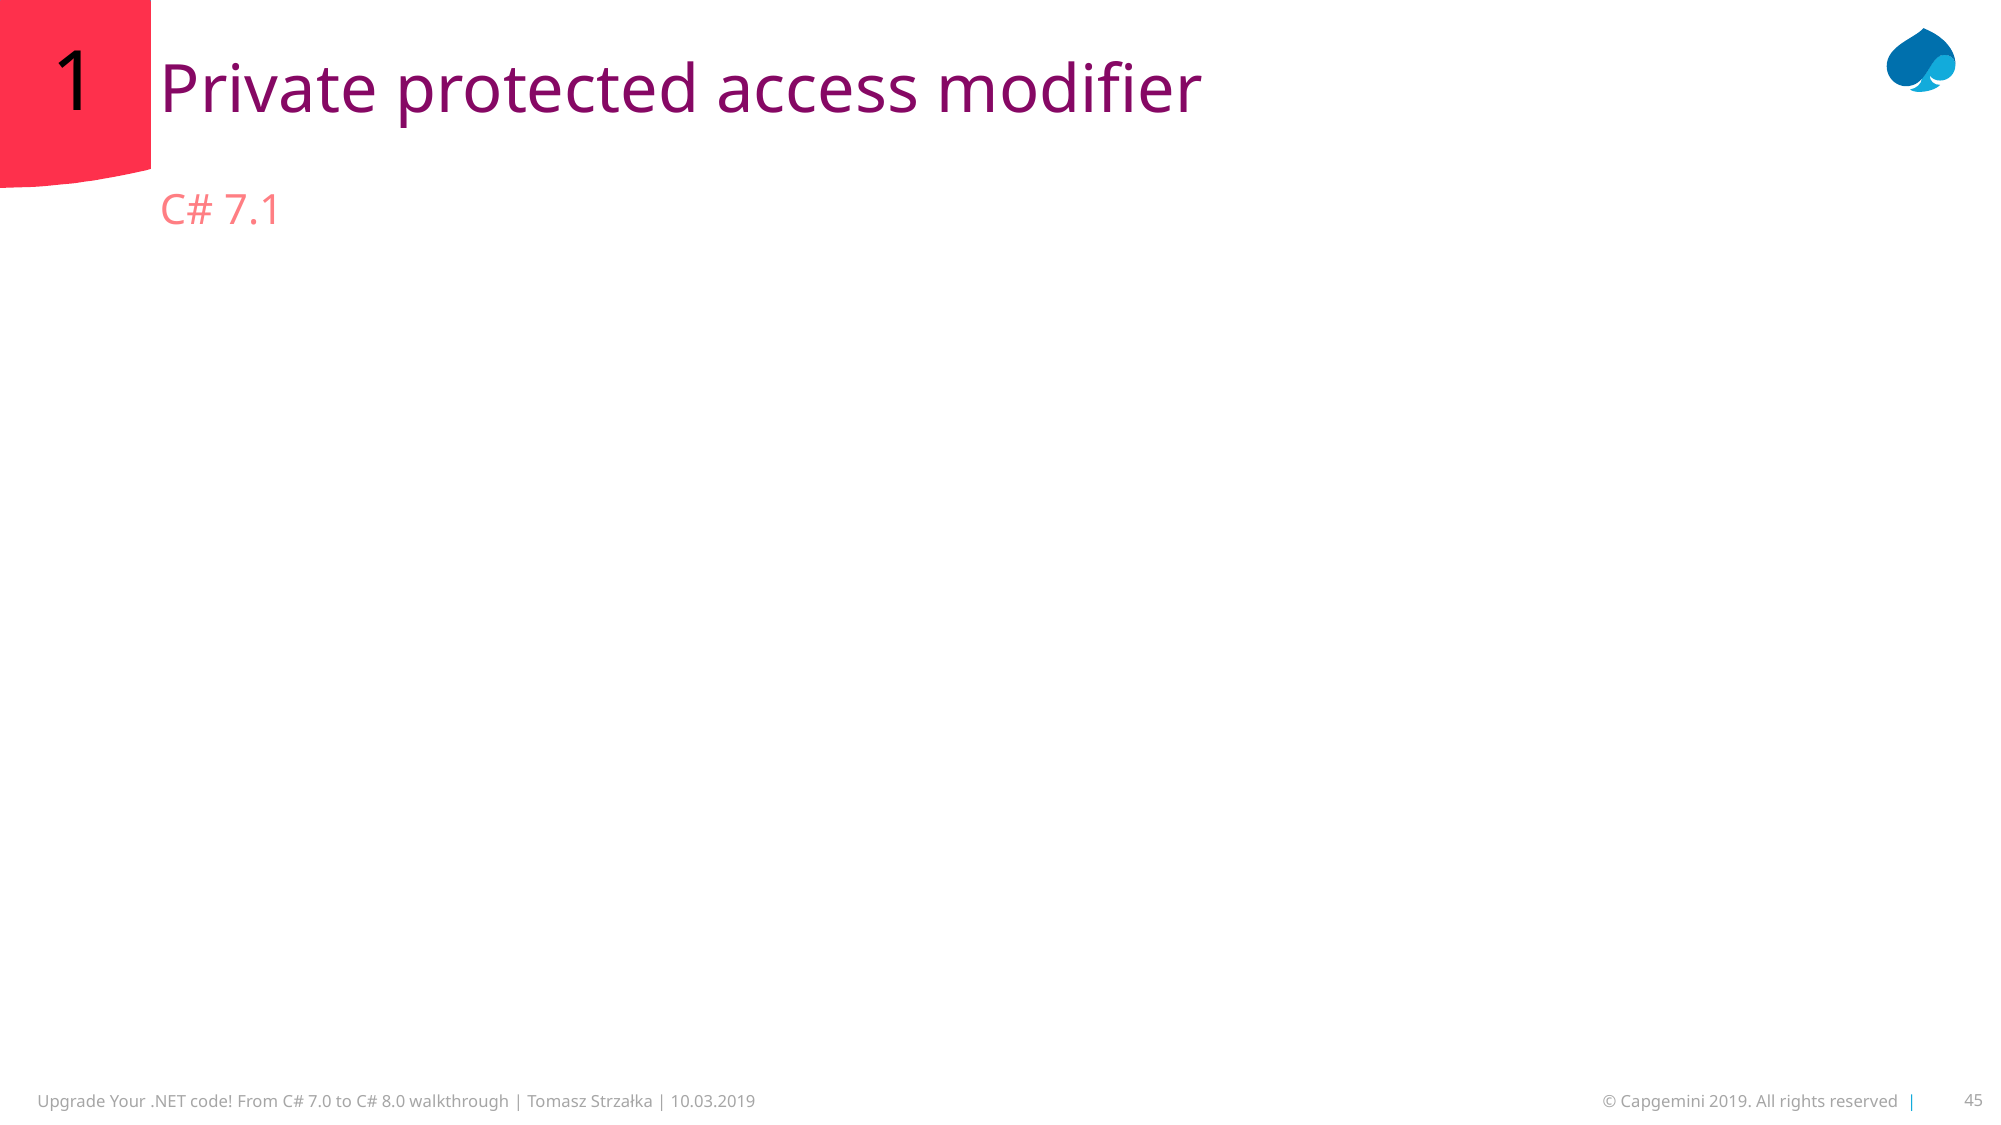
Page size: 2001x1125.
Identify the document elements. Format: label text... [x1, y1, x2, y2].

title Private protected access modifier [159, 0, 1863, 182]
list 1 [0, 7, 150, 158]
list C# 7.1 [159, 188, 1955, 272]
